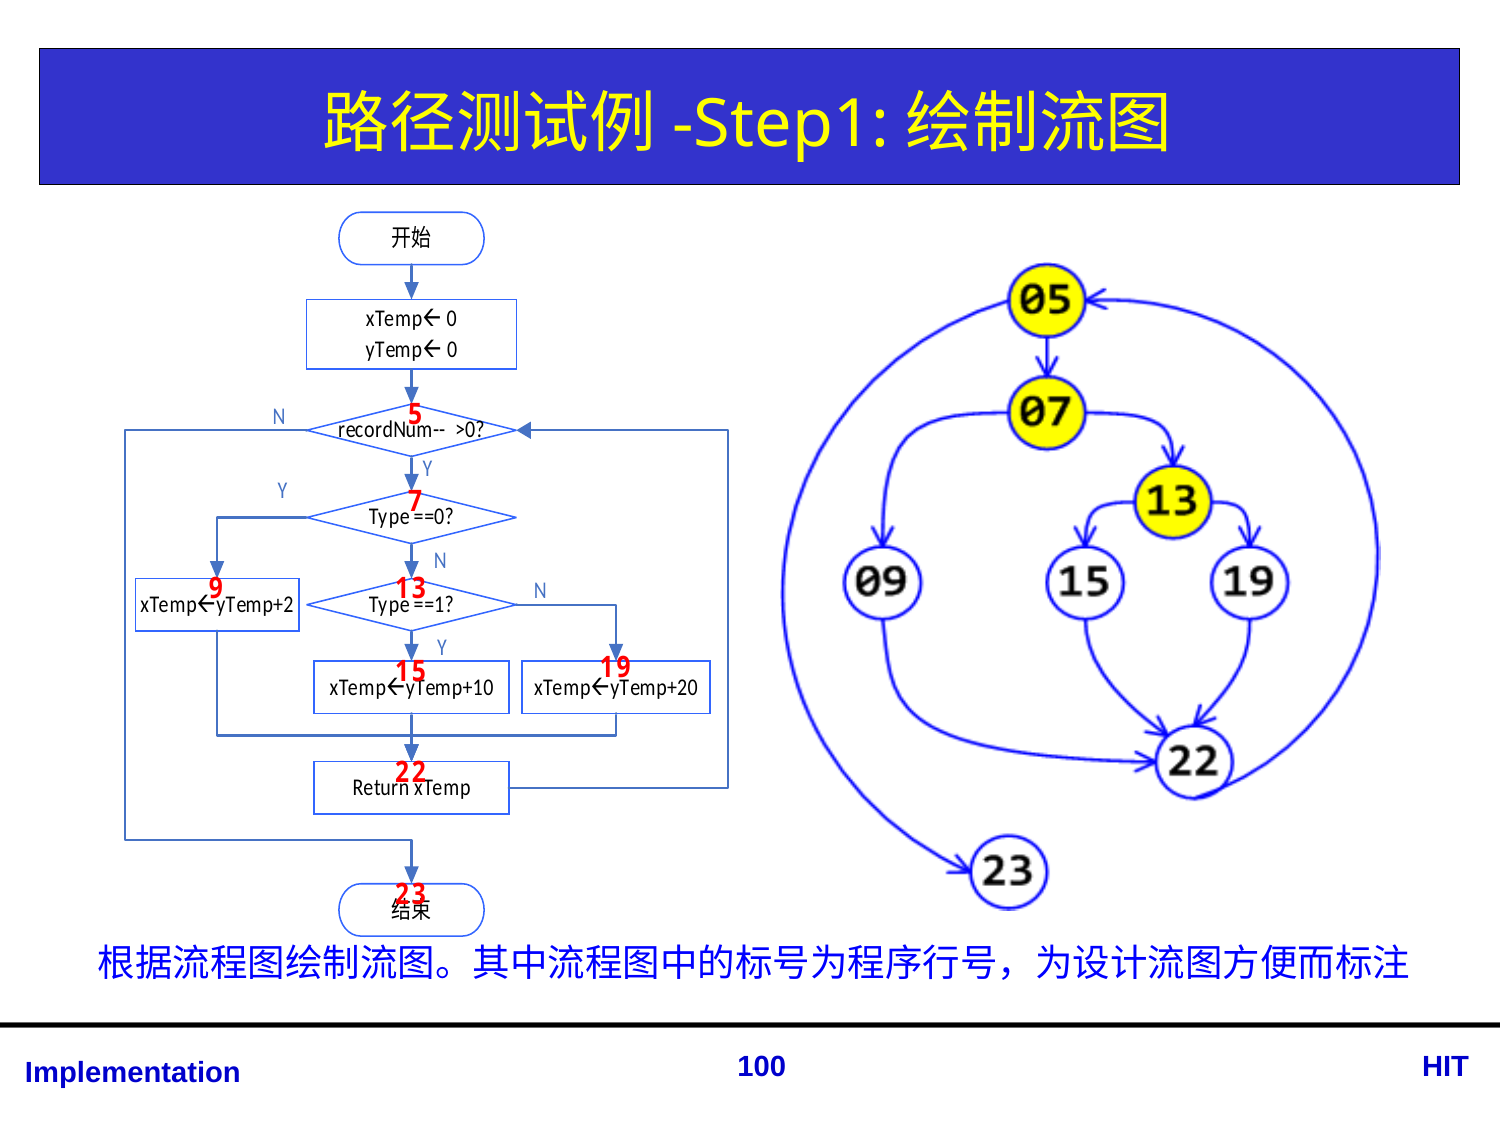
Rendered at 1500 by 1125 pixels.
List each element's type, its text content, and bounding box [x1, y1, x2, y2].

picture [779, 261, 1381, 911]
text_box 根据流程图绘制流图。其中流程图中的标号为程序行号，为设计流图方便而标注 [82, 931, 1444, 992]
title 路径测试例-Step1:绘制流图 [38, 54, 1457, 185]
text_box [95, 207, 748, 939]
